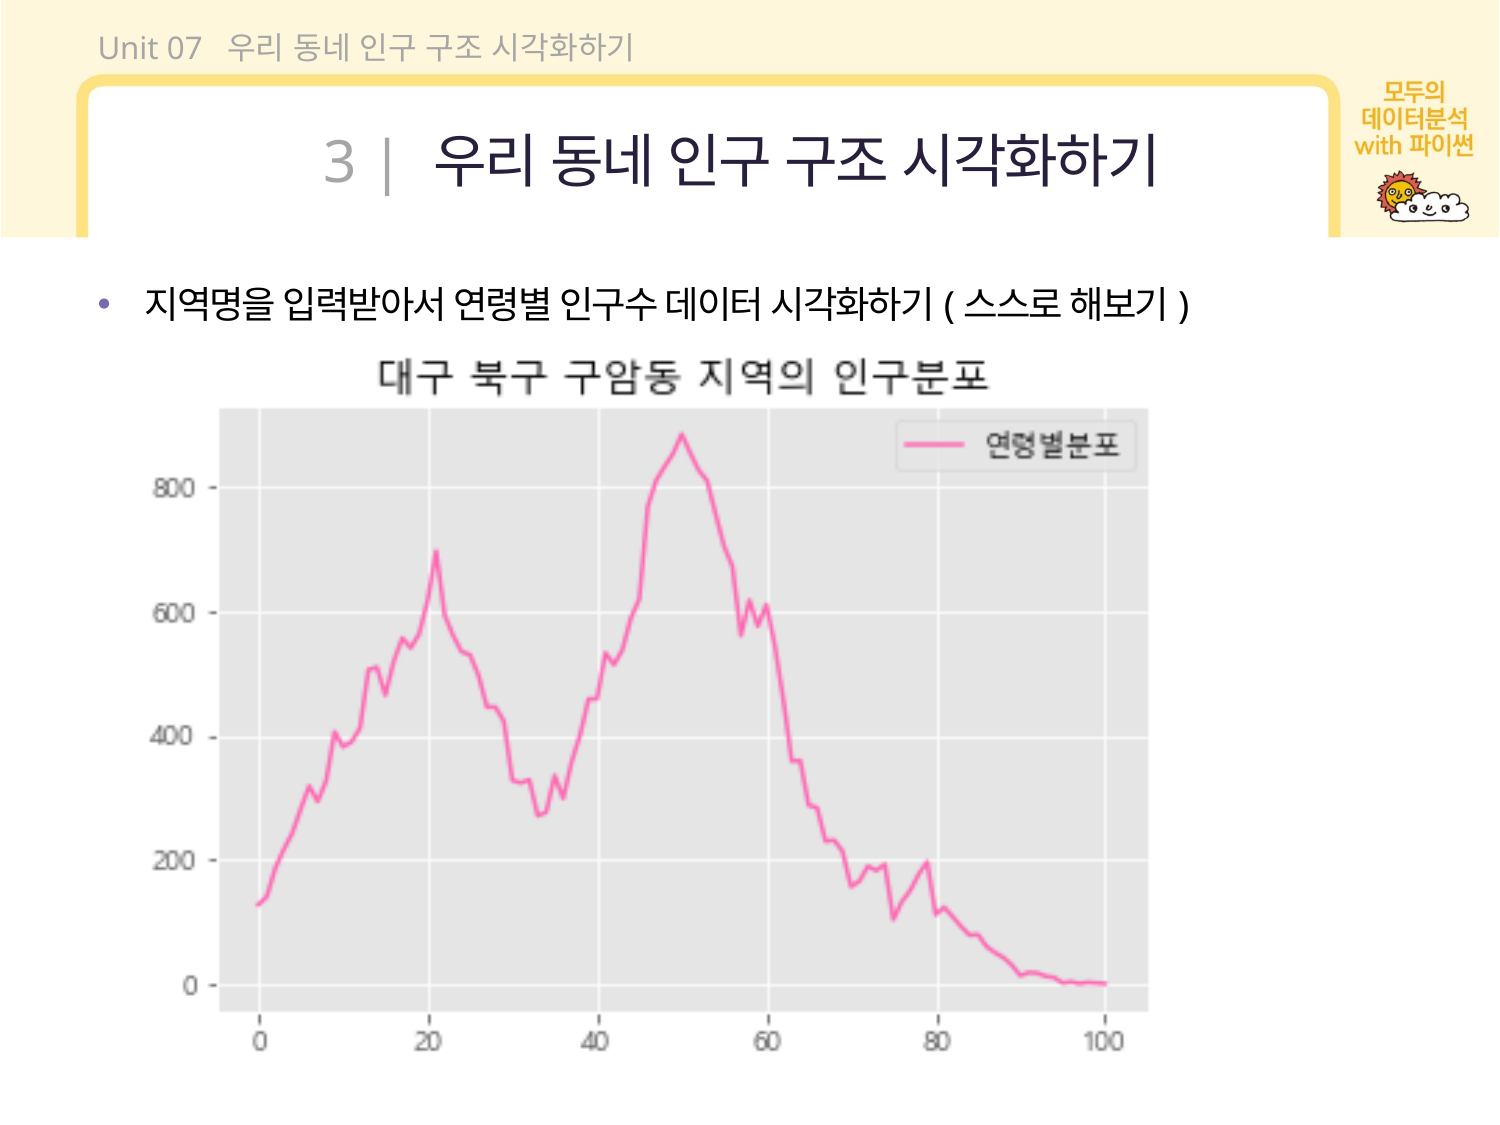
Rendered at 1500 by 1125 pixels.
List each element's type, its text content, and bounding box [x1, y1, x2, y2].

text_box 지역명을 입력받아서 연령별 인구수 데이터 시각화하기(스스로 해보기) [82, 251, 1402, 467]
text_box Unit 07 우리 동네 인구 구조 시각화하기 [82, 0, 1133, 74]
text_box 3 | 우리 동네 인구 구조 시각화하기 [217, 117, 1268, 202]
picture [1, 0, 1499, 1125]
